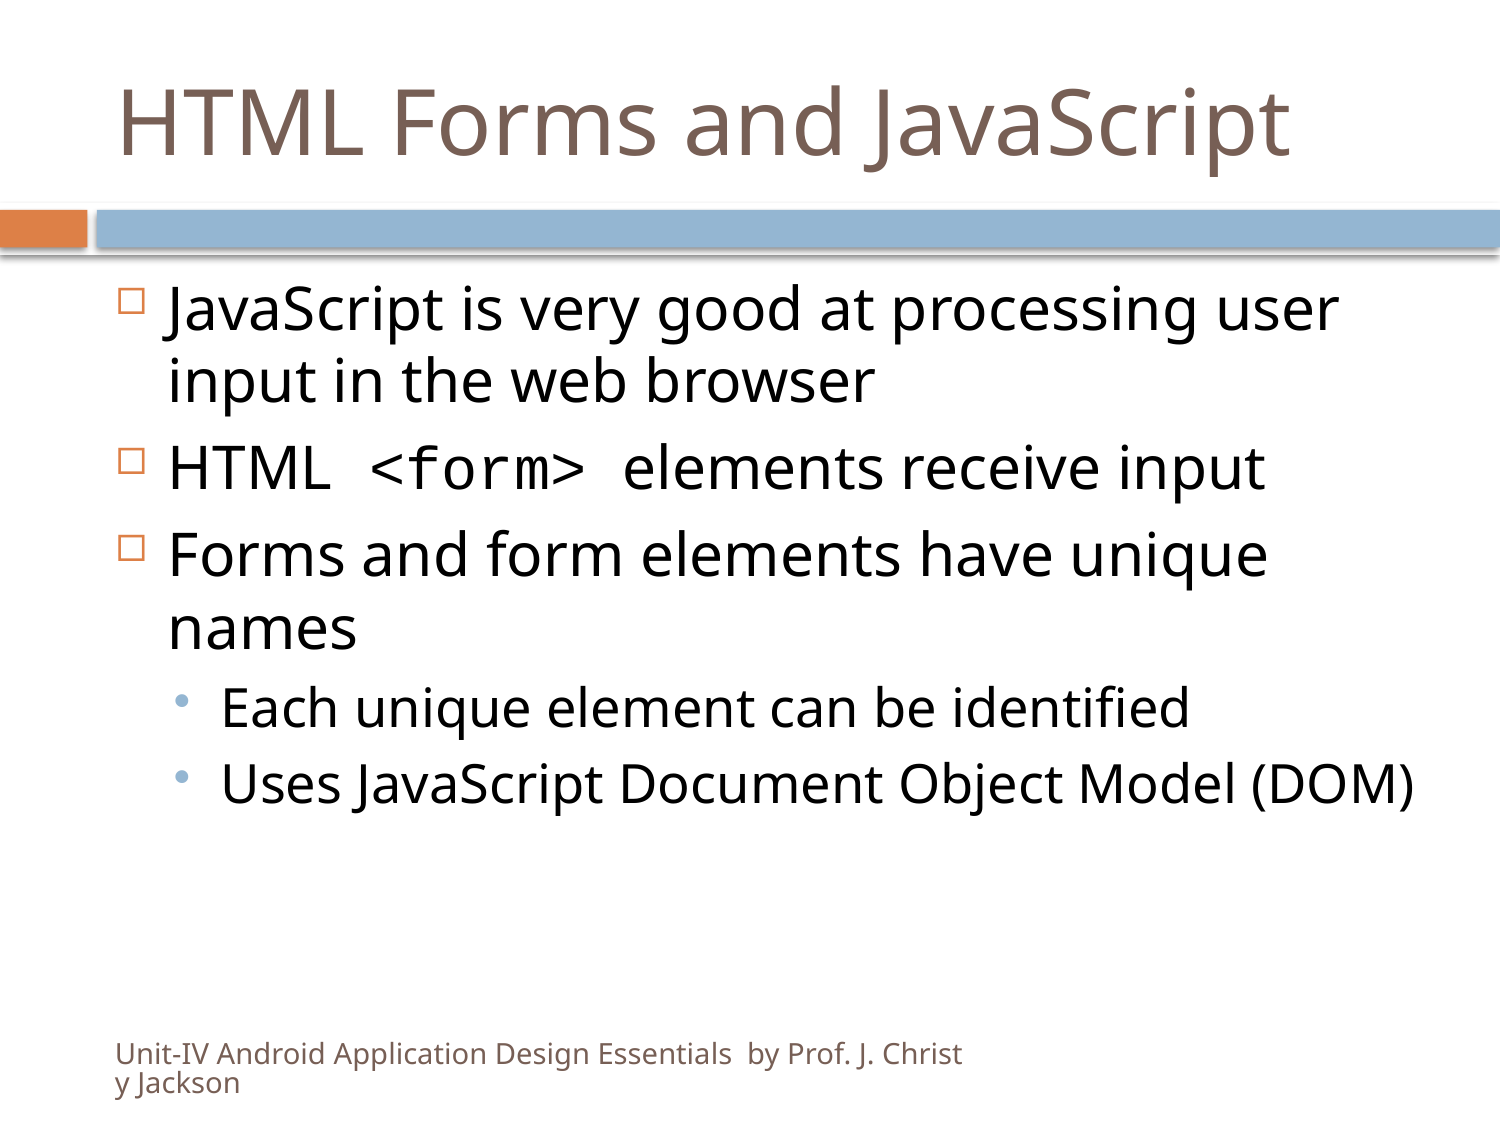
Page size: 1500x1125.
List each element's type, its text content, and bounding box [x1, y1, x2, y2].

list JavaScript is very good at processing user input in the web browser HTML <form> elements receive input Forms and form elements have unique names Each unique element can be identified Uses JavaScript Document Object Model (DOM) [100, 262, 1438, 1005]
title HTML Forms and JavaScript [100, 37, 1438, 200]
footer Unit-IV Android Application Design Essentials by Prof. J. Christy Jackson [99, 1025, 990, 1085]
